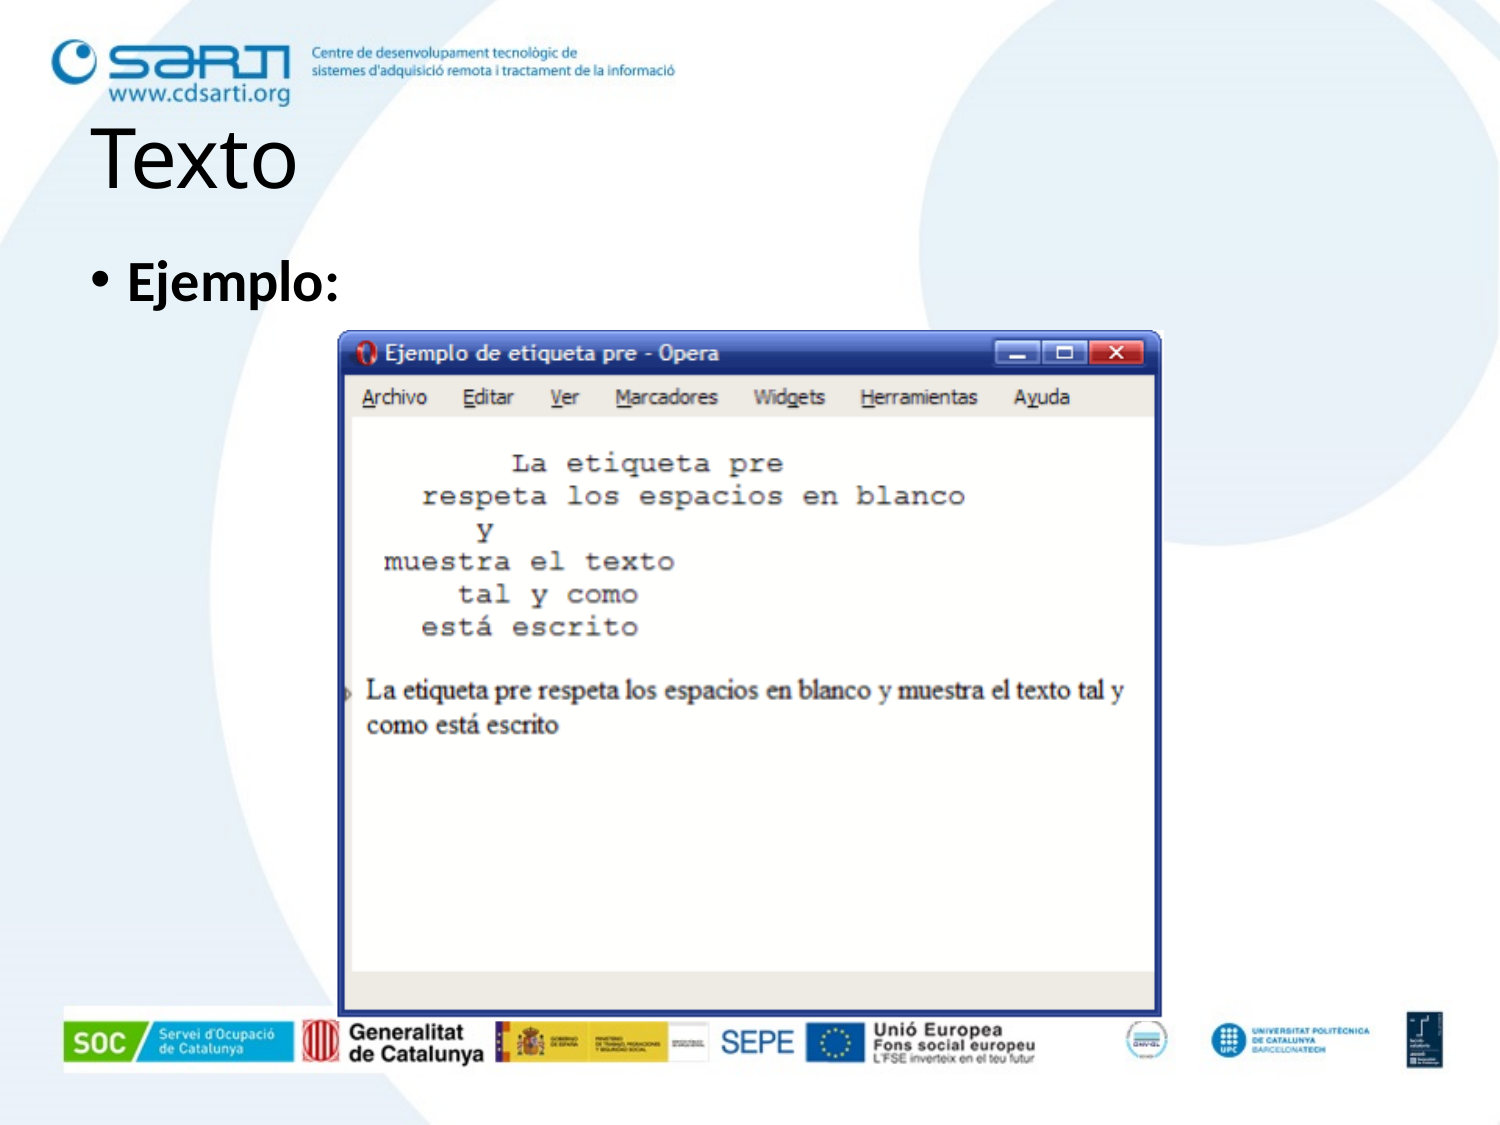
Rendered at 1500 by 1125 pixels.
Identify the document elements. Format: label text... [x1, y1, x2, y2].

title Texto [75, 90, 1425, 233]
list Ejemplo: [75, 243, 1425, 1005]
picture [0, 0, 1500, 1125]
